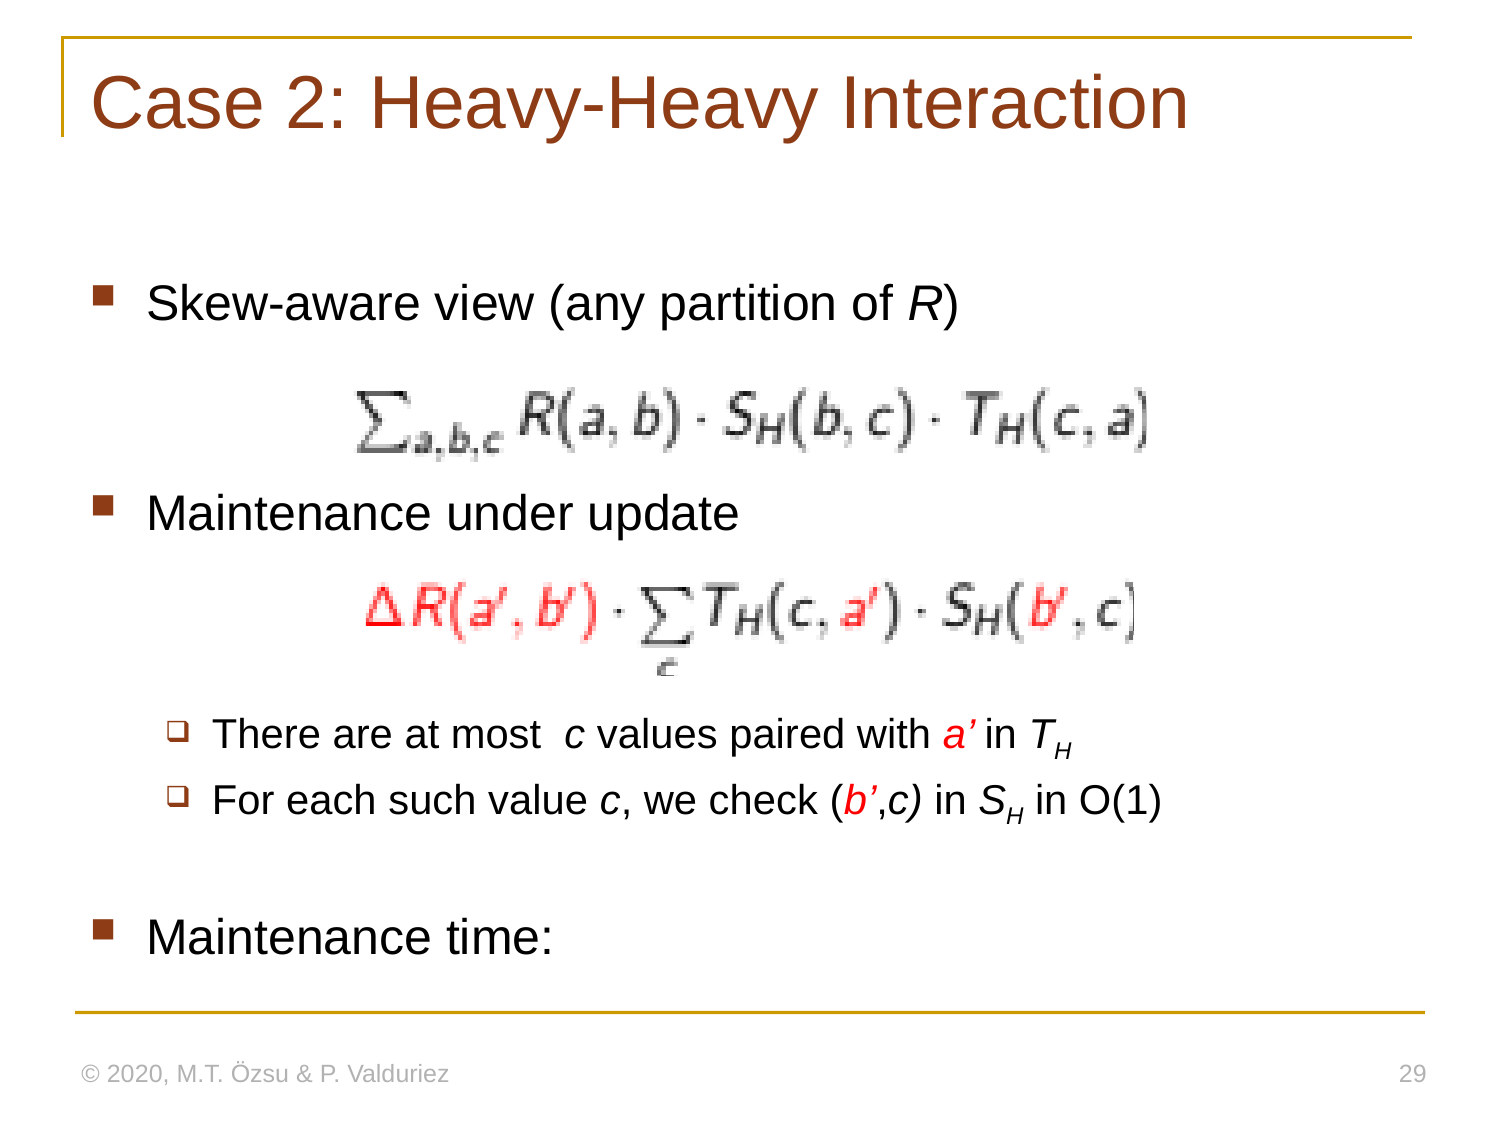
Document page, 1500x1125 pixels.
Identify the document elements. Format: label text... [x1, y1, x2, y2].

picture [353, 374, 1147, 463]
footer © 2020, M.T. Özsu & P. Valduriez [66, 1042, 573, 1103]
title Case 2: Heavy-Heavy Interaction [74, 45, 1426, 233]
picture [365, 573, 1135, 676]
slide_number 29 [1104, 1042, 1442, 1103]
